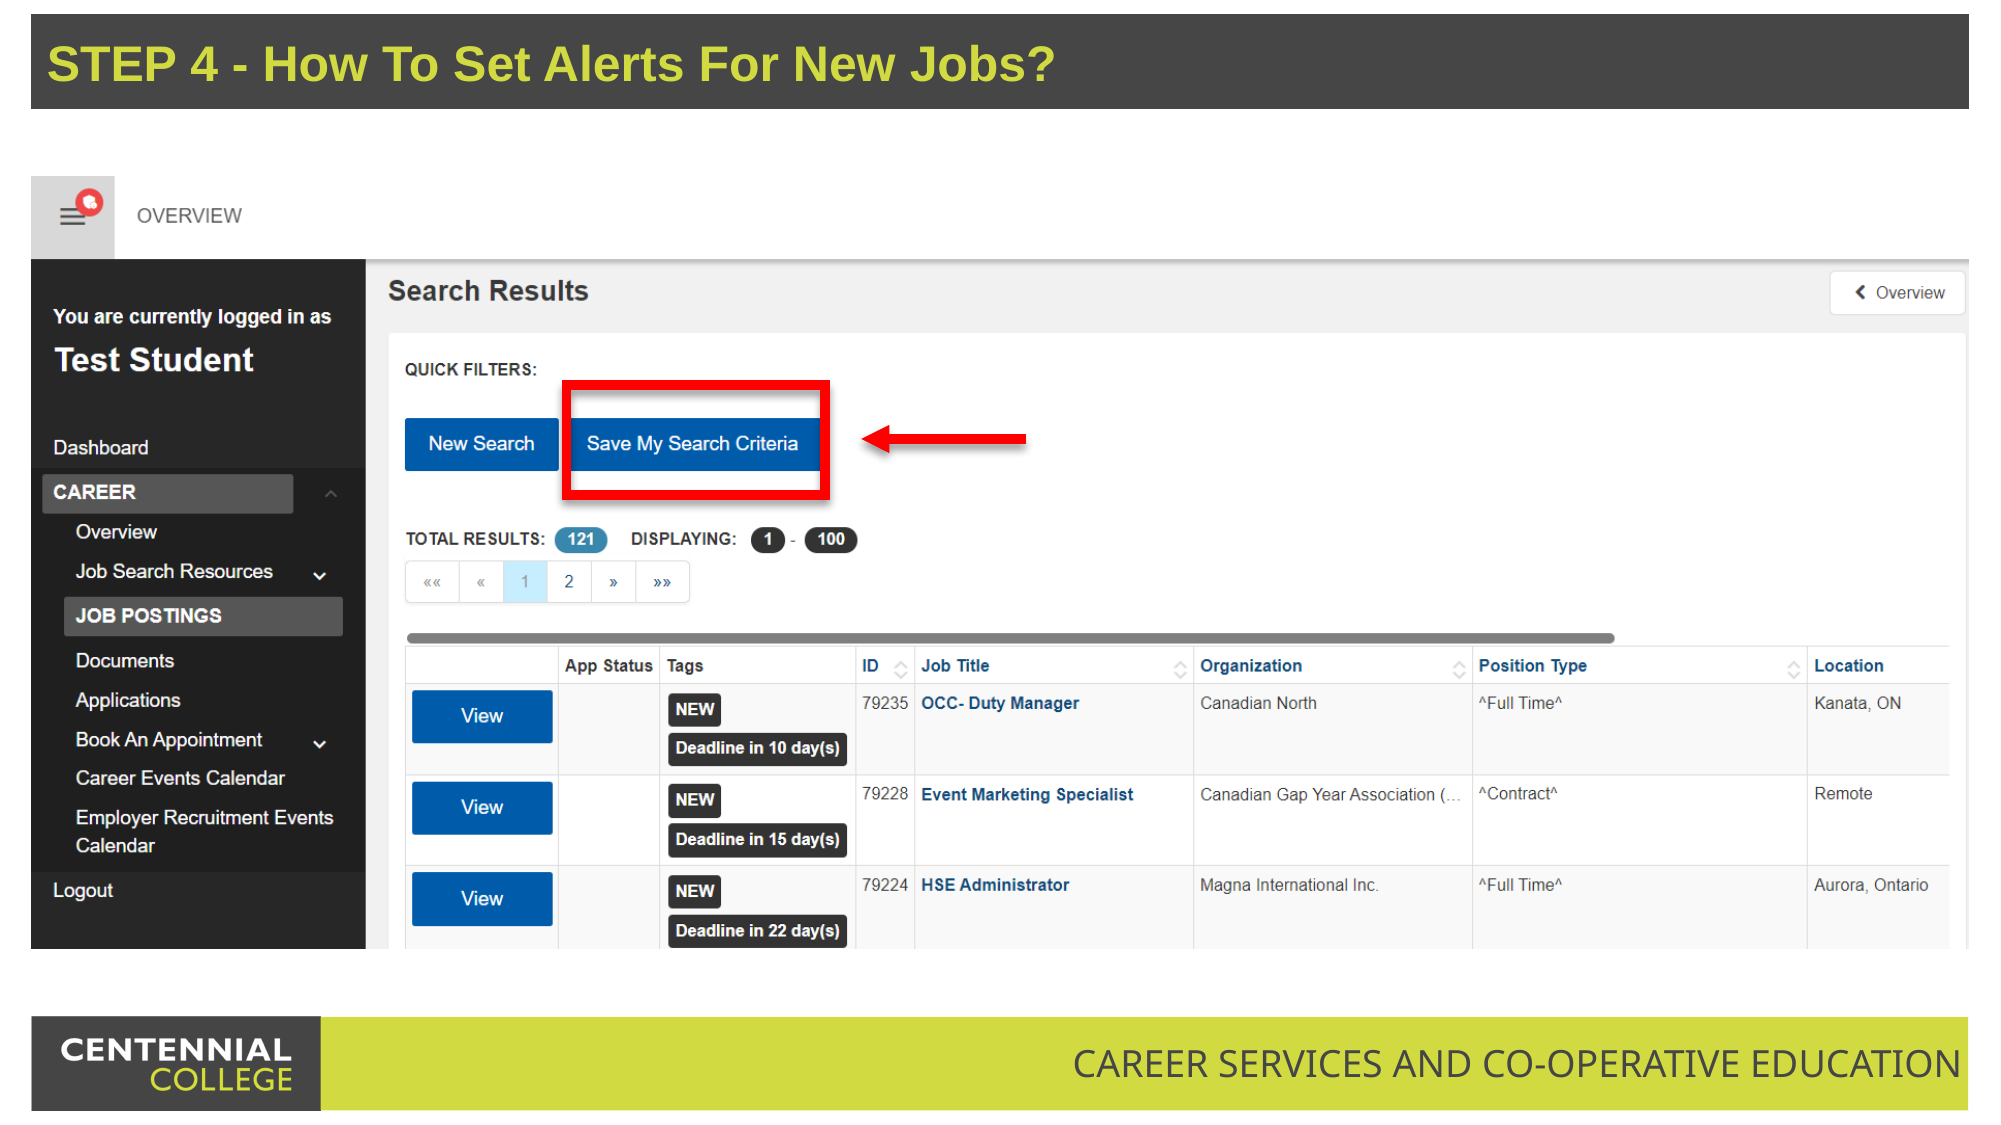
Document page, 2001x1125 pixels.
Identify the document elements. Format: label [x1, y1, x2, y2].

text_box [31, 14, 1978, 1111]
